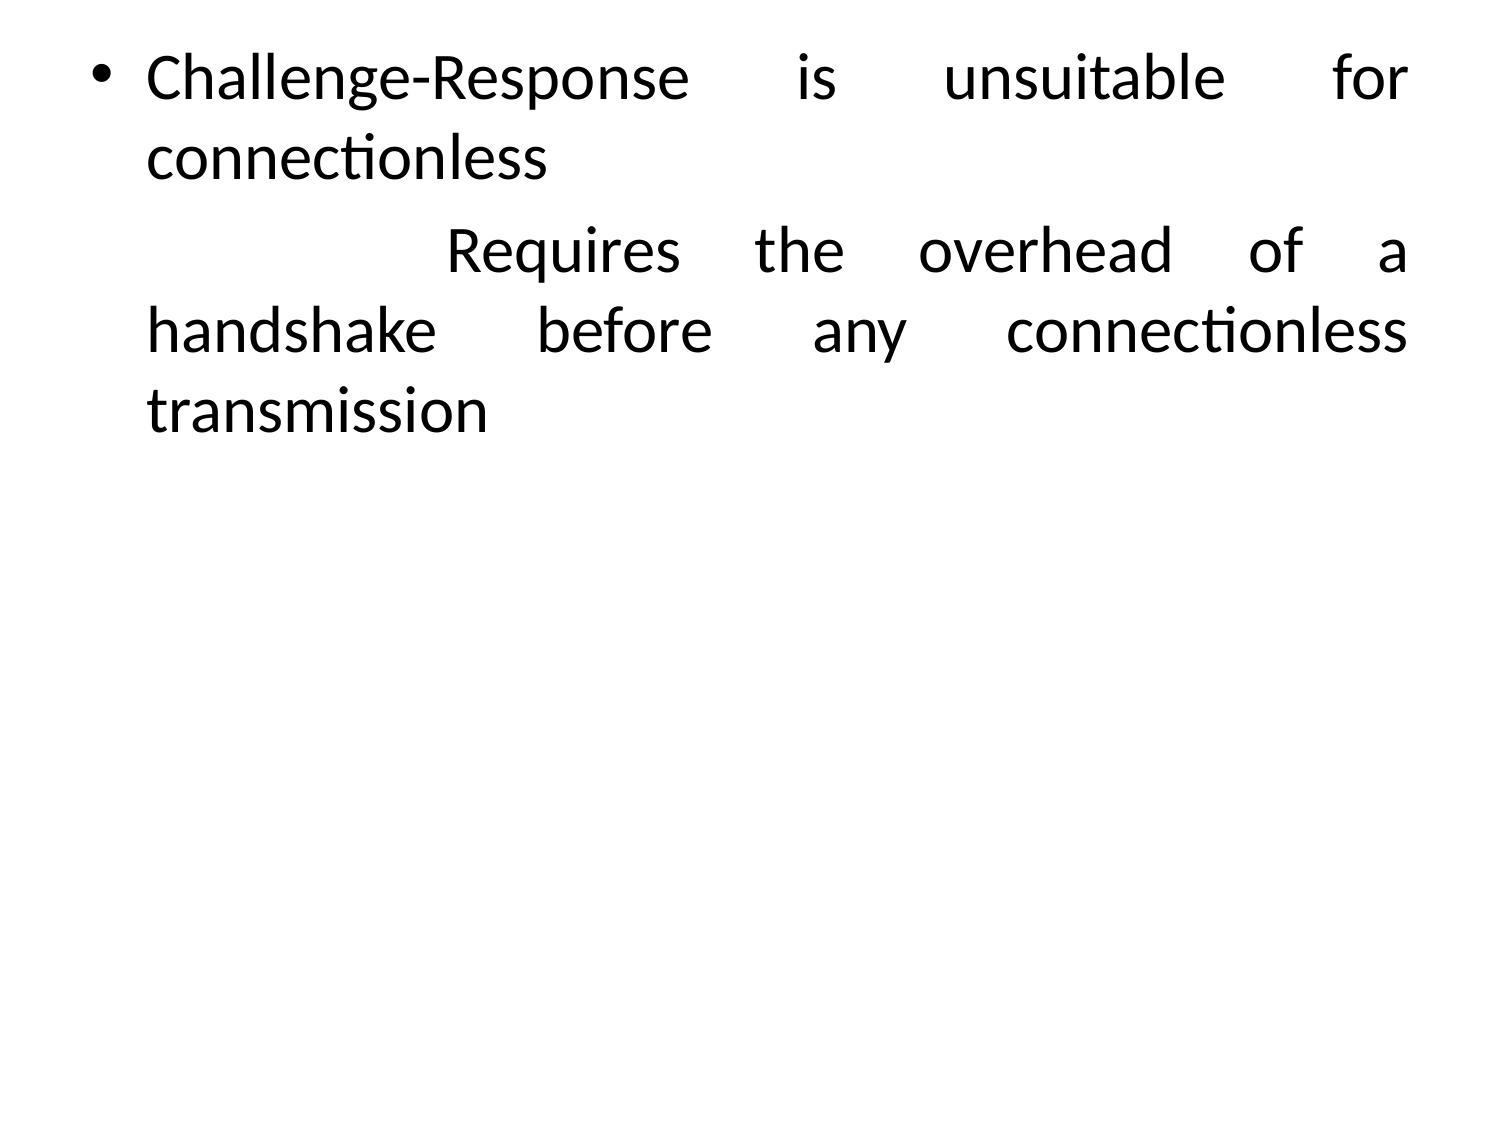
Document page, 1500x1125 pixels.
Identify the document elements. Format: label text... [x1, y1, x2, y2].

list Challenge-Response is unsuitable for connectionless Requires the overhead of a handshake before any connectionless transmission [75, 24, 1425, 1005]
